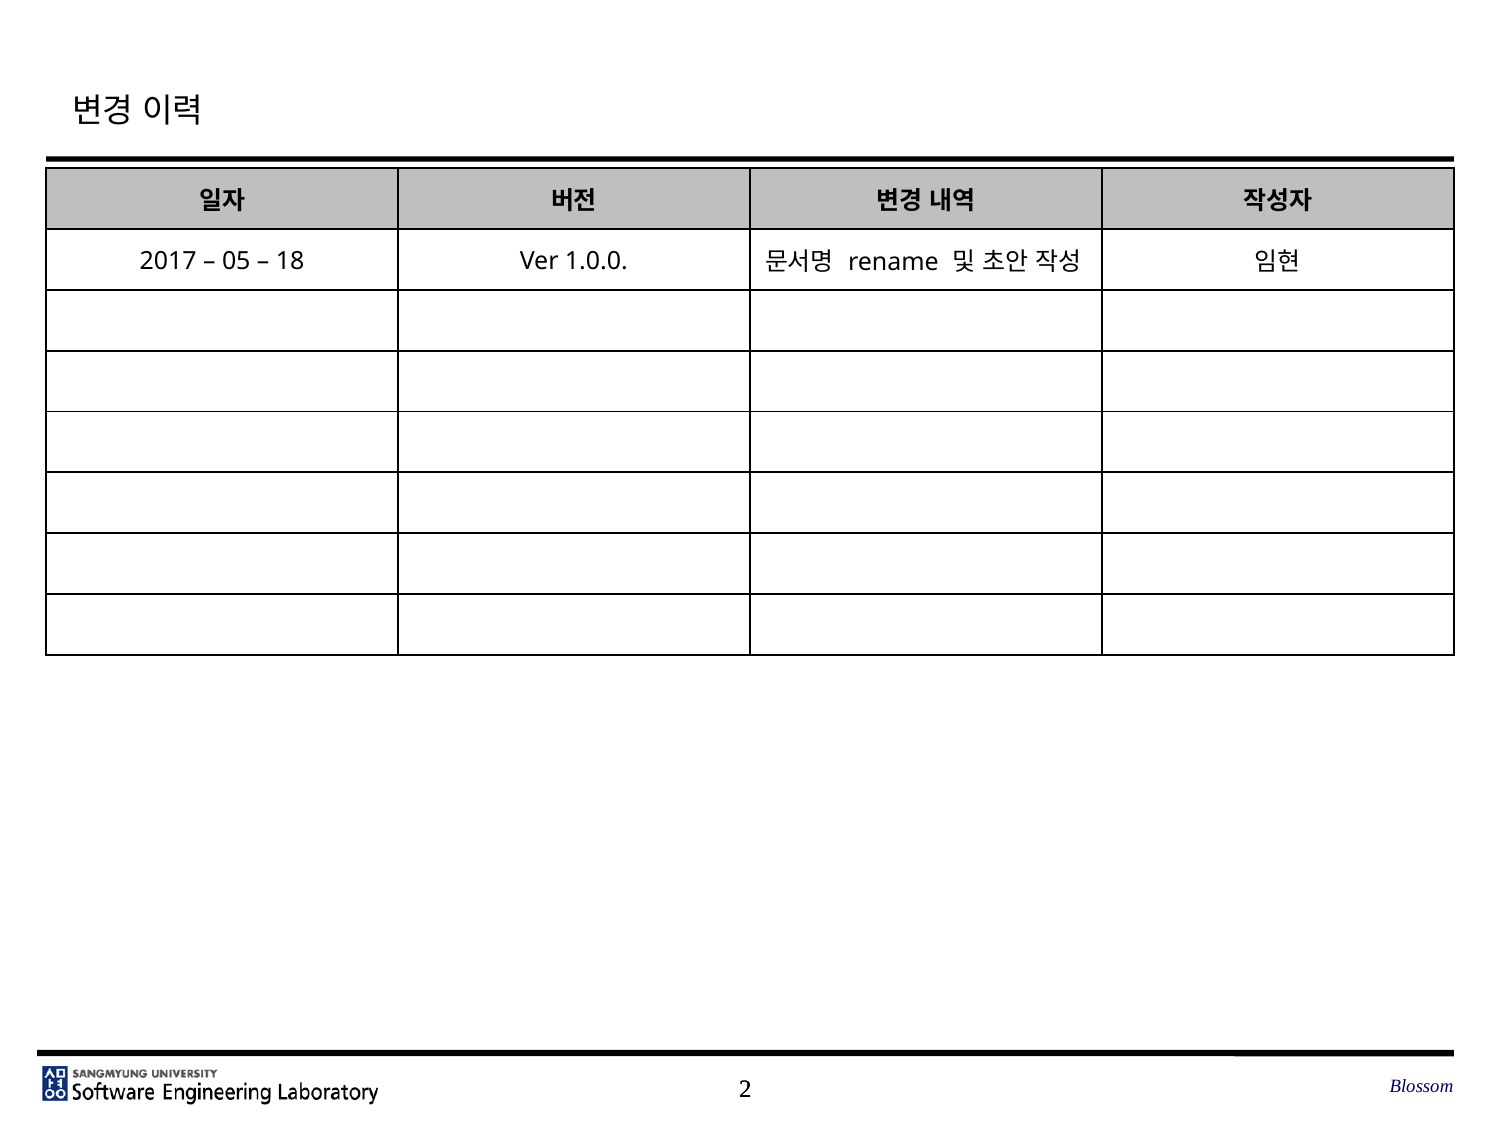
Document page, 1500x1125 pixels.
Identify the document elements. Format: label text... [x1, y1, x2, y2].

table_cell 문서명 rename 및 초안 작성 [751, 230, 1101, 289]
table_cell [47, 595, 397, 654]
table_cell [399, 352, 749, 411]
table_cell 2017 – 05 – 18 [47, 230, 397, 289]
table_cell [751, 595, 1101, 654]
table_cell [751, 473, 1101, 532]
table_header 작성자 [1103, 169, 1453, 228]
table_cell [47, 534, 397, 593]
table_cell [47, 412, 397, 471]
table_cell [1103, 534, 1453, 593]
table_cell [1103, 291, 1453, 350]
table_cell [399, 291, 749, 350]
table_cell [751, 412, 1101, 471]
footer Blossom [994, 1060, 1454, 1110]
table_cell [47, 352, 397, 411]
table_cell [399, 473, 749, 532]
table_cell [399, 412, 749, 471]
table_cell [1103, 352, 1453, 411]
table_header 버전 [399, 169, 749, 228]
table_cell [47, 473, 397, 532]
table_cell [751, 291, 1101, 350]
table_cell 임현 [1103, 230, 1453, 289]
table_header 변경 내역 [751, 169, 1101, 228]
table_cell [751, 352, 1101, 411]
table_cell [1103, 412, 1453, 471]
table_cell [751, 534, 1101, 593]
title 변경 이력 [57, 73, 1190, 149]
picture [42, 1066, 382, 1106]
table_cell [399, 534, 749, 593]
table_cell [47, 291, 397, 350]
table_cell [1103, 595, 1453, 654]
table_cell [1103, 473, 1453, 532]
table_cell Ver 1.0.0. [399, 230, 749, 289]
table_header 일자 [47, 169, 397, 228]
table_cell [399, 595, 749, 654]
